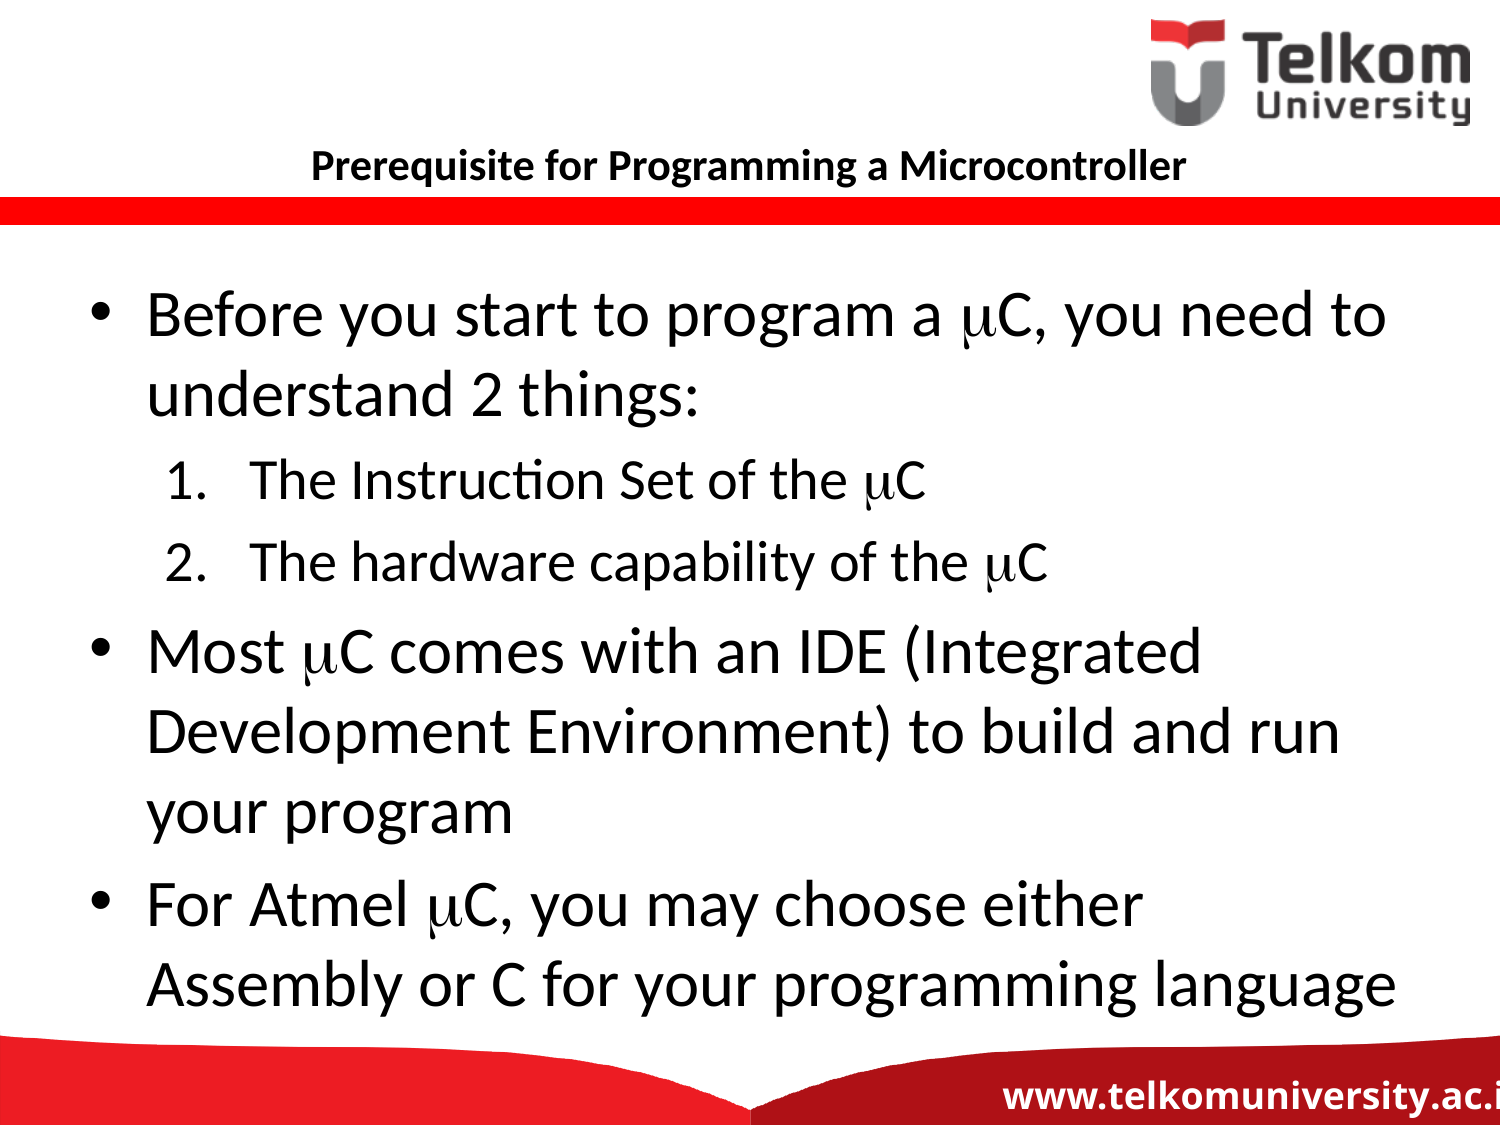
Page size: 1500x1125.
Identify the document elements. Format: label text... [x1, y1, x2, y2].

picture [0, 1031, 1500, 1125]
list Before you start to program a C, you need to understand 2 things: The Instruction Set of the C The hardware capability of the C Most C comes with an IDE (Integrated Development Environment) to build and run your program For Atmel C, you may choose either Assembly or C for your programming language [75, 262, 1425, 1005]
title Prerequisite for Programming a Microcontroller [0, 128, 1500, 198]
picture [1151, 19, 1470, 126]
